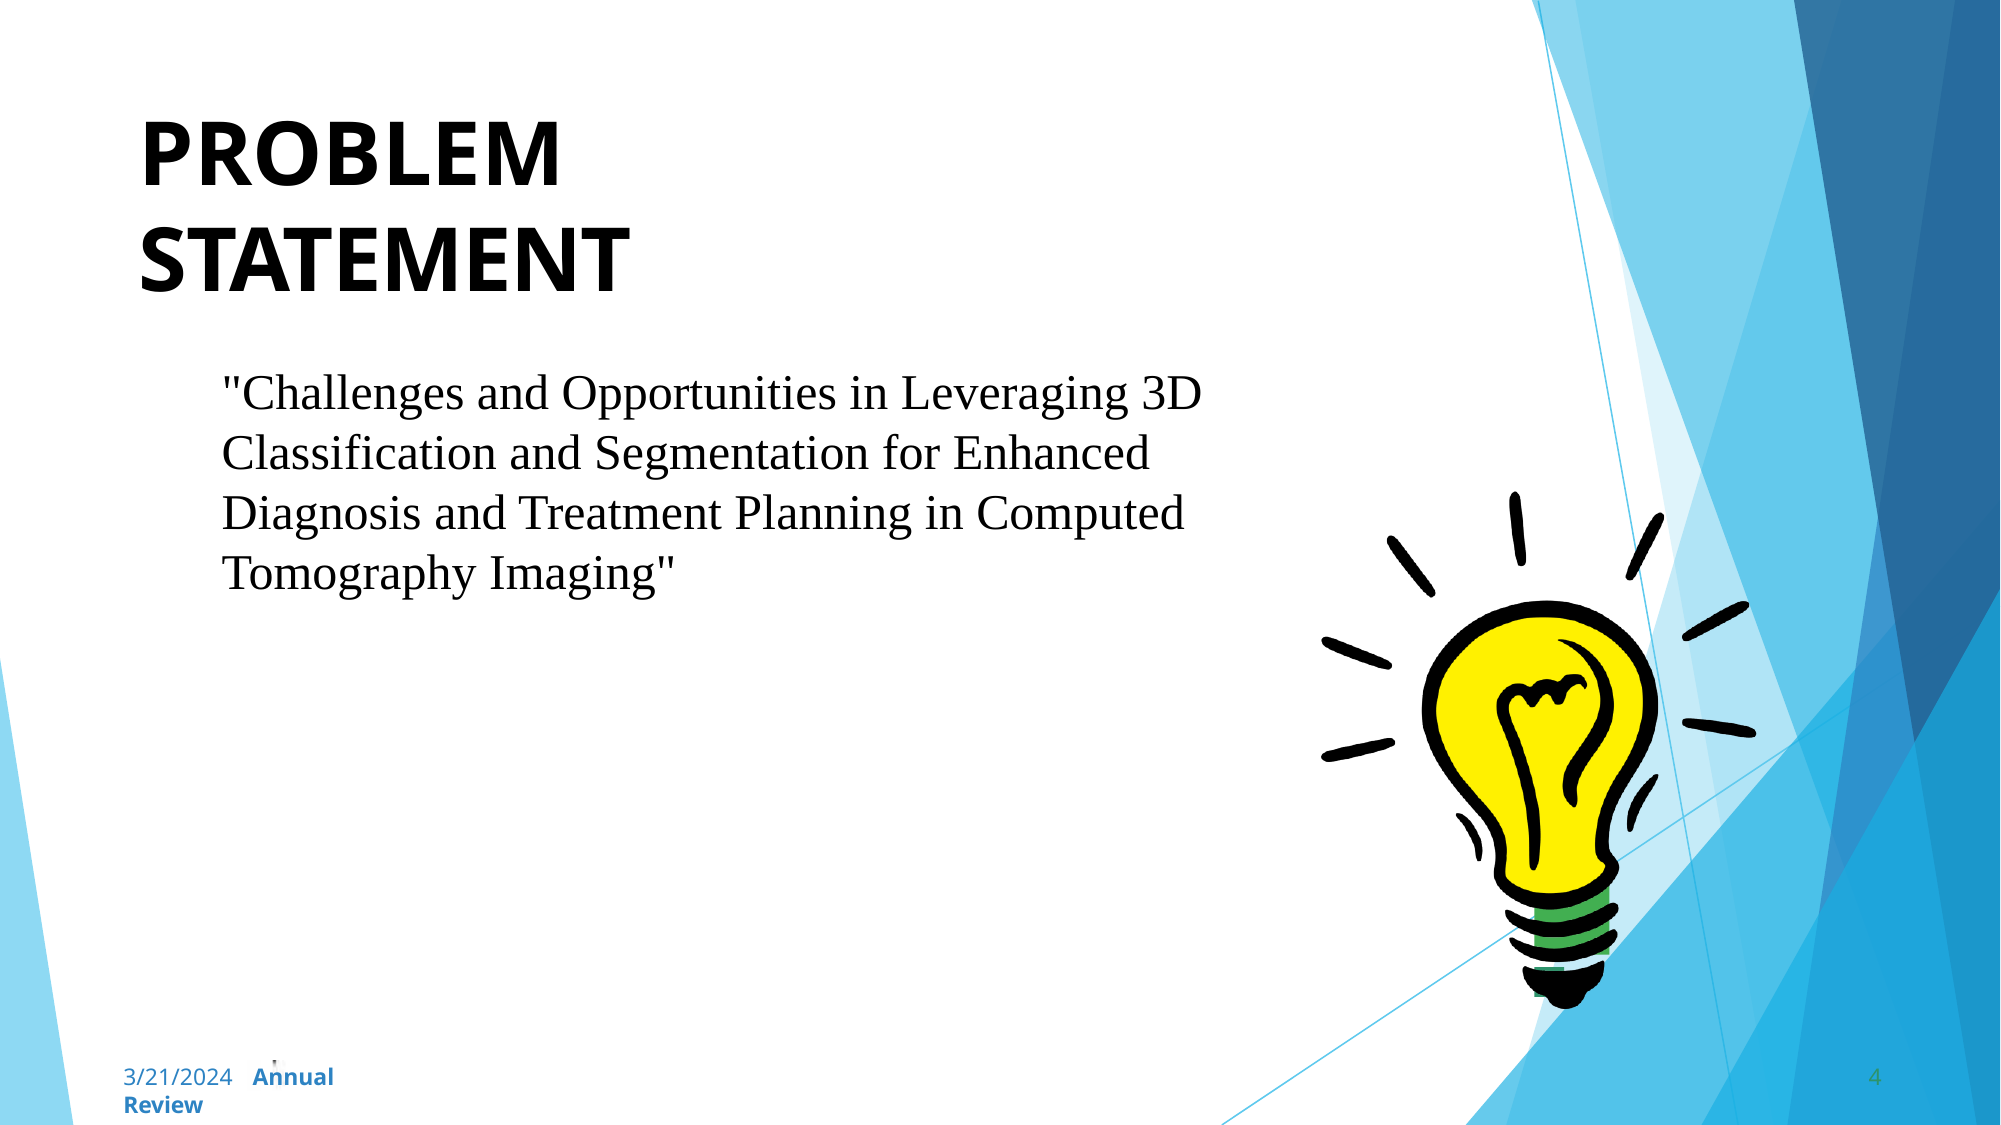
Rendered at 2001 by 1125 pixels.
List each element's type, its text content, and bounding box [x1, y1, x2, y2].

text_box "Challenges and Opportunities in Leveraging 3D Classification and Segmentation for Enhanced Diagnosis and Treatment Planning in Computed Tomography Imaging" [206, 352, 1306, 608]
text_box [1310, 480, 1765, 1016]
slide_number 4 [1849, 1061, 1890, 1125]
title PROBLEM STATEMENT [136, 94, 1062, 310]
picture [110, 1060, 463, 1094]
text_box 3/21/2024 Annual Review [121, 1103, 417, 1118]
